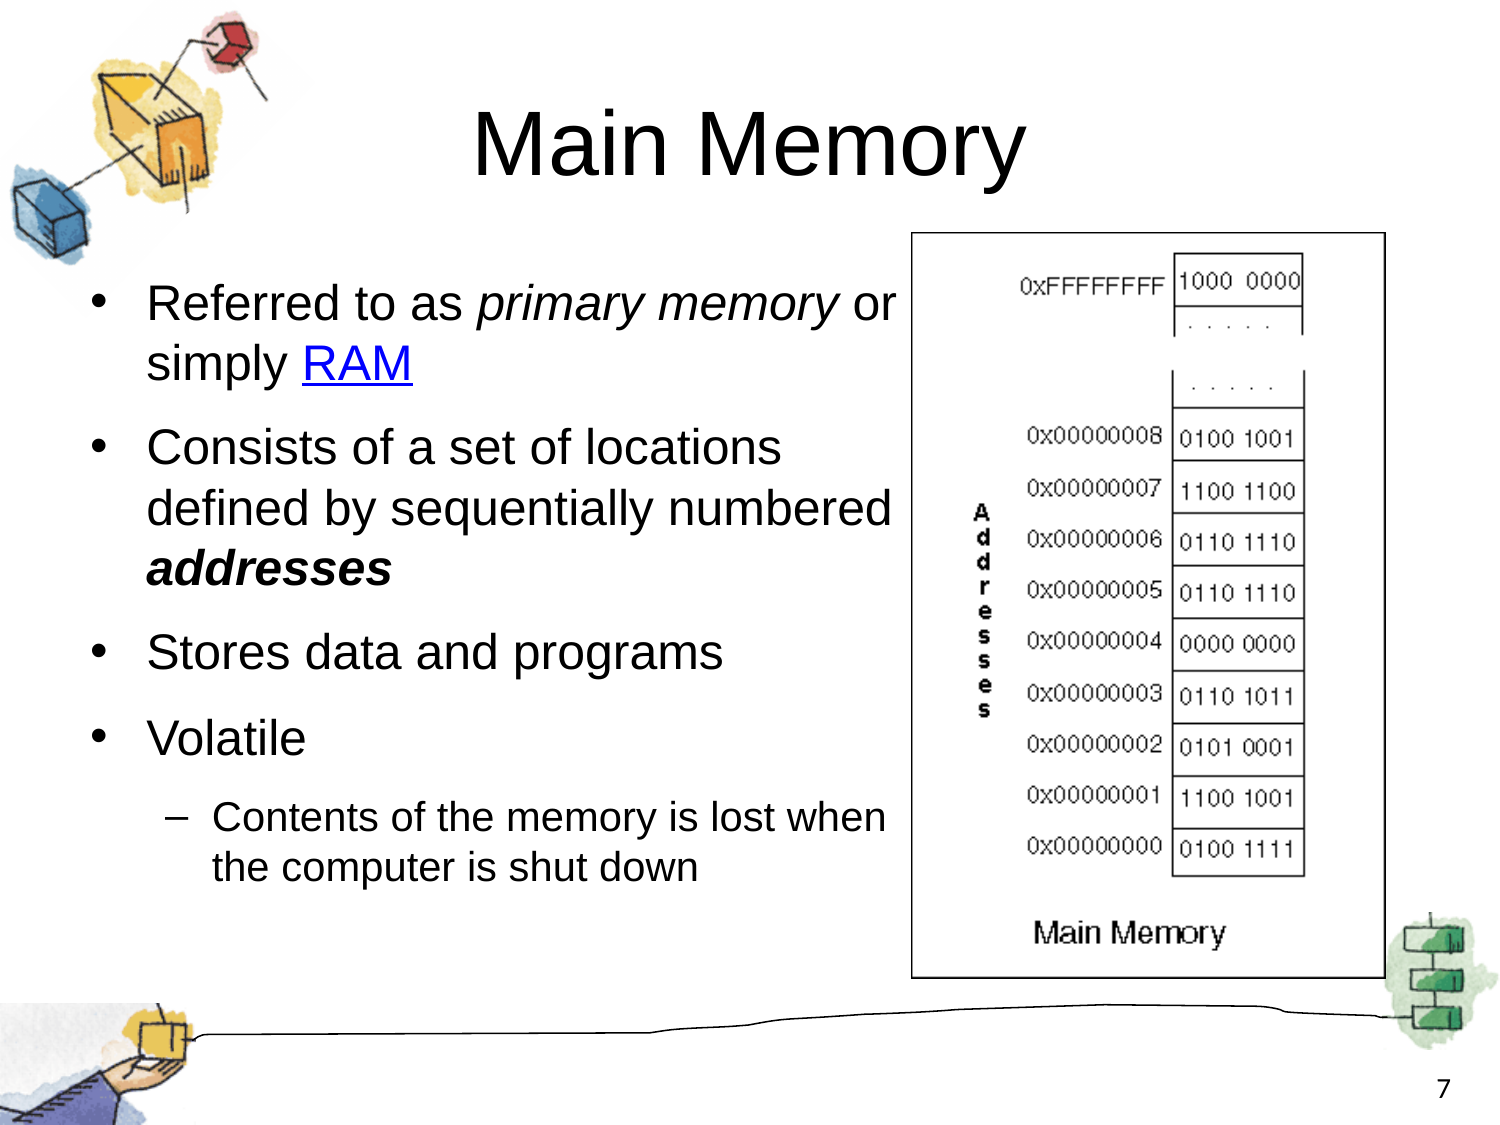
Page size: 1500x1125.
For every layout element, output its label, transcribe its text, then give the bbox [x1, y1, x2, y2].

picture [0, 85, 167, 305]
picture [0, 1003, 196, 1125]
picture [911, 232, 1500, 1050]
picture [114, 0, 274, 44]
list Referred to as primary memory or simply RAM Consists of a set of locations defined by sequentially numbered addresses Stores data and programs Volatile Contents of the memory is lost when the computer is shut down [74, 262, 926, 1076]
title Main Memory [74, 44, 1426, 233]
